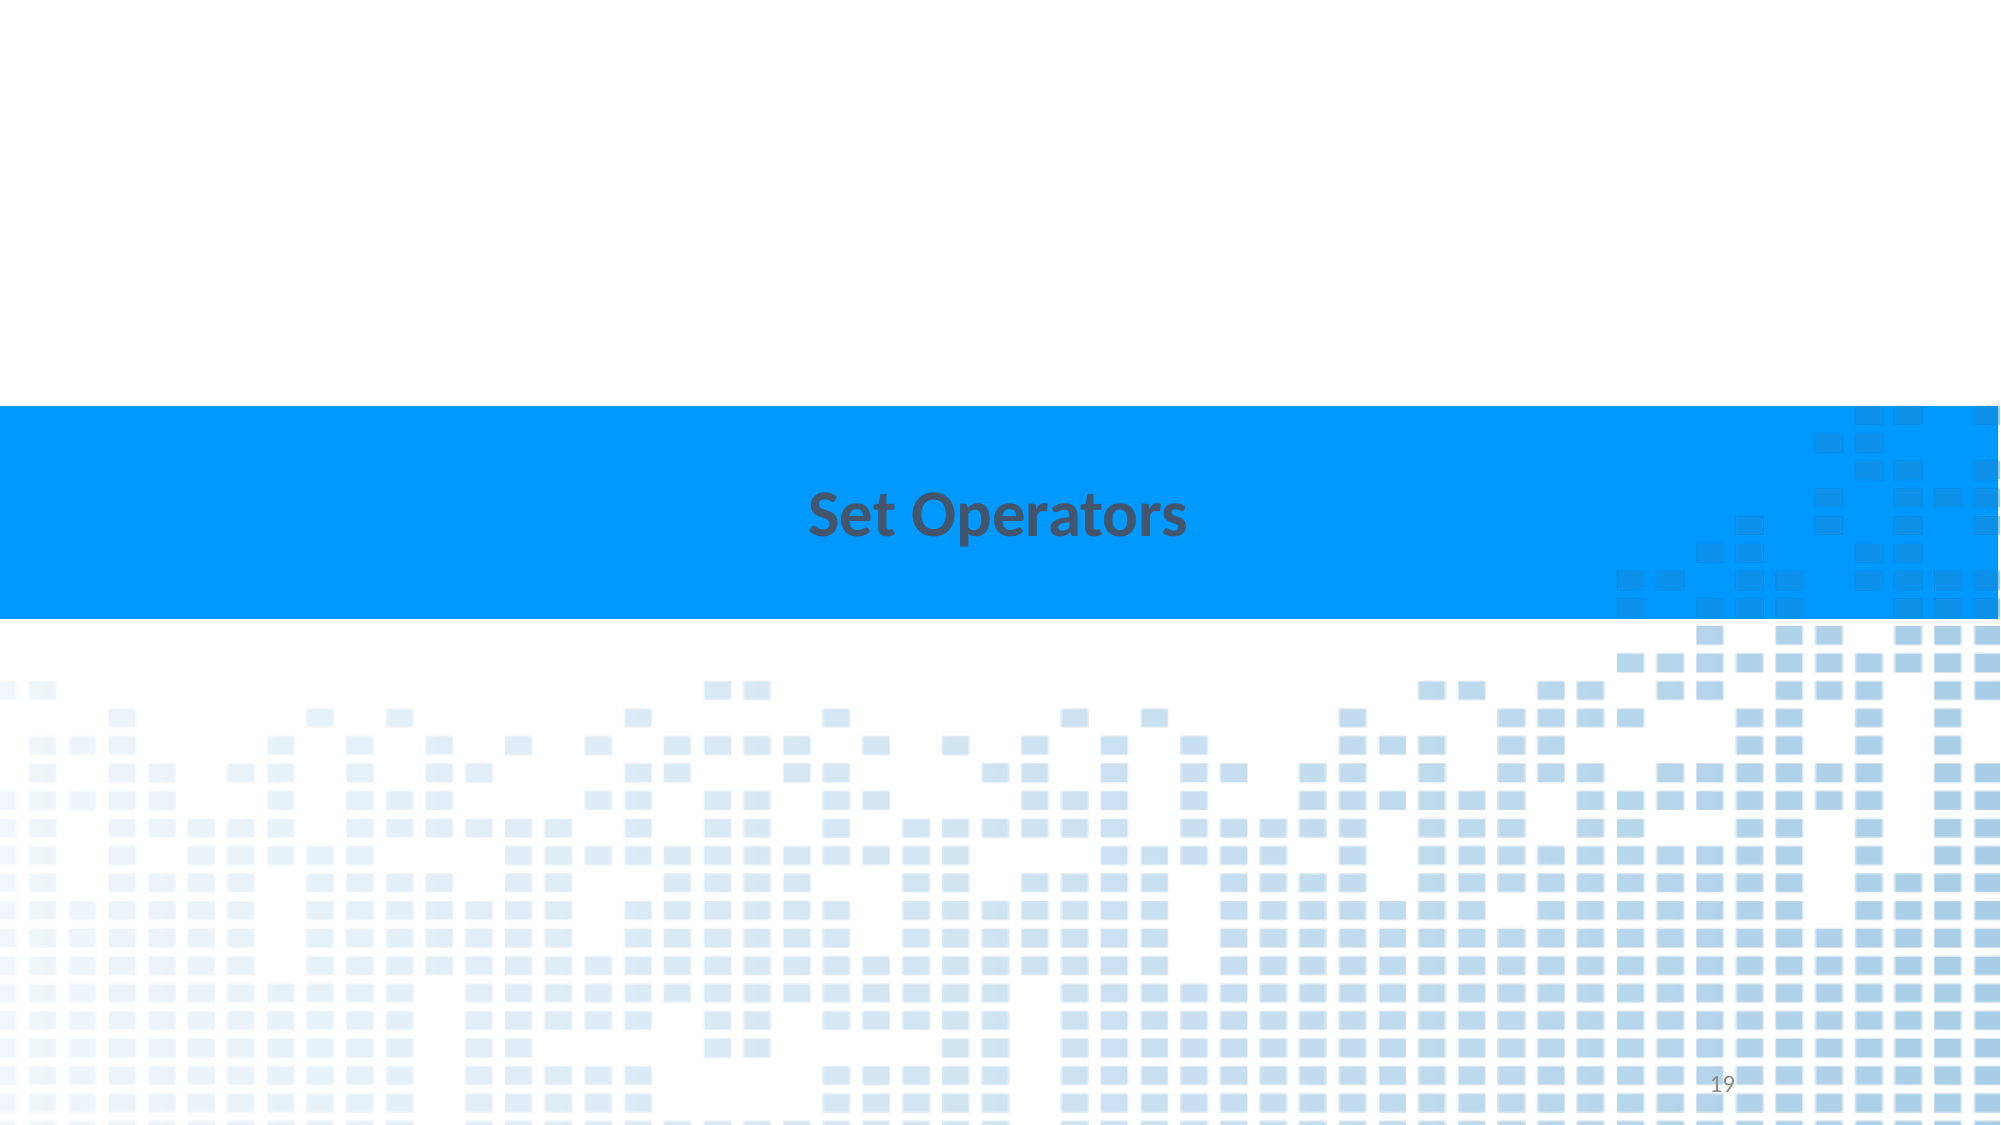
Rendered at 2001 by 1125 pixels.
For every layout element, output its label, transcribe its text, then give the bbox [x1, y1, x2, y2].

picture [0, 225, 2000, 1125]
slide_number 19 [1662, 1064, 1750, 1100]
list Set Operators [0, 462, 1998, 559]
